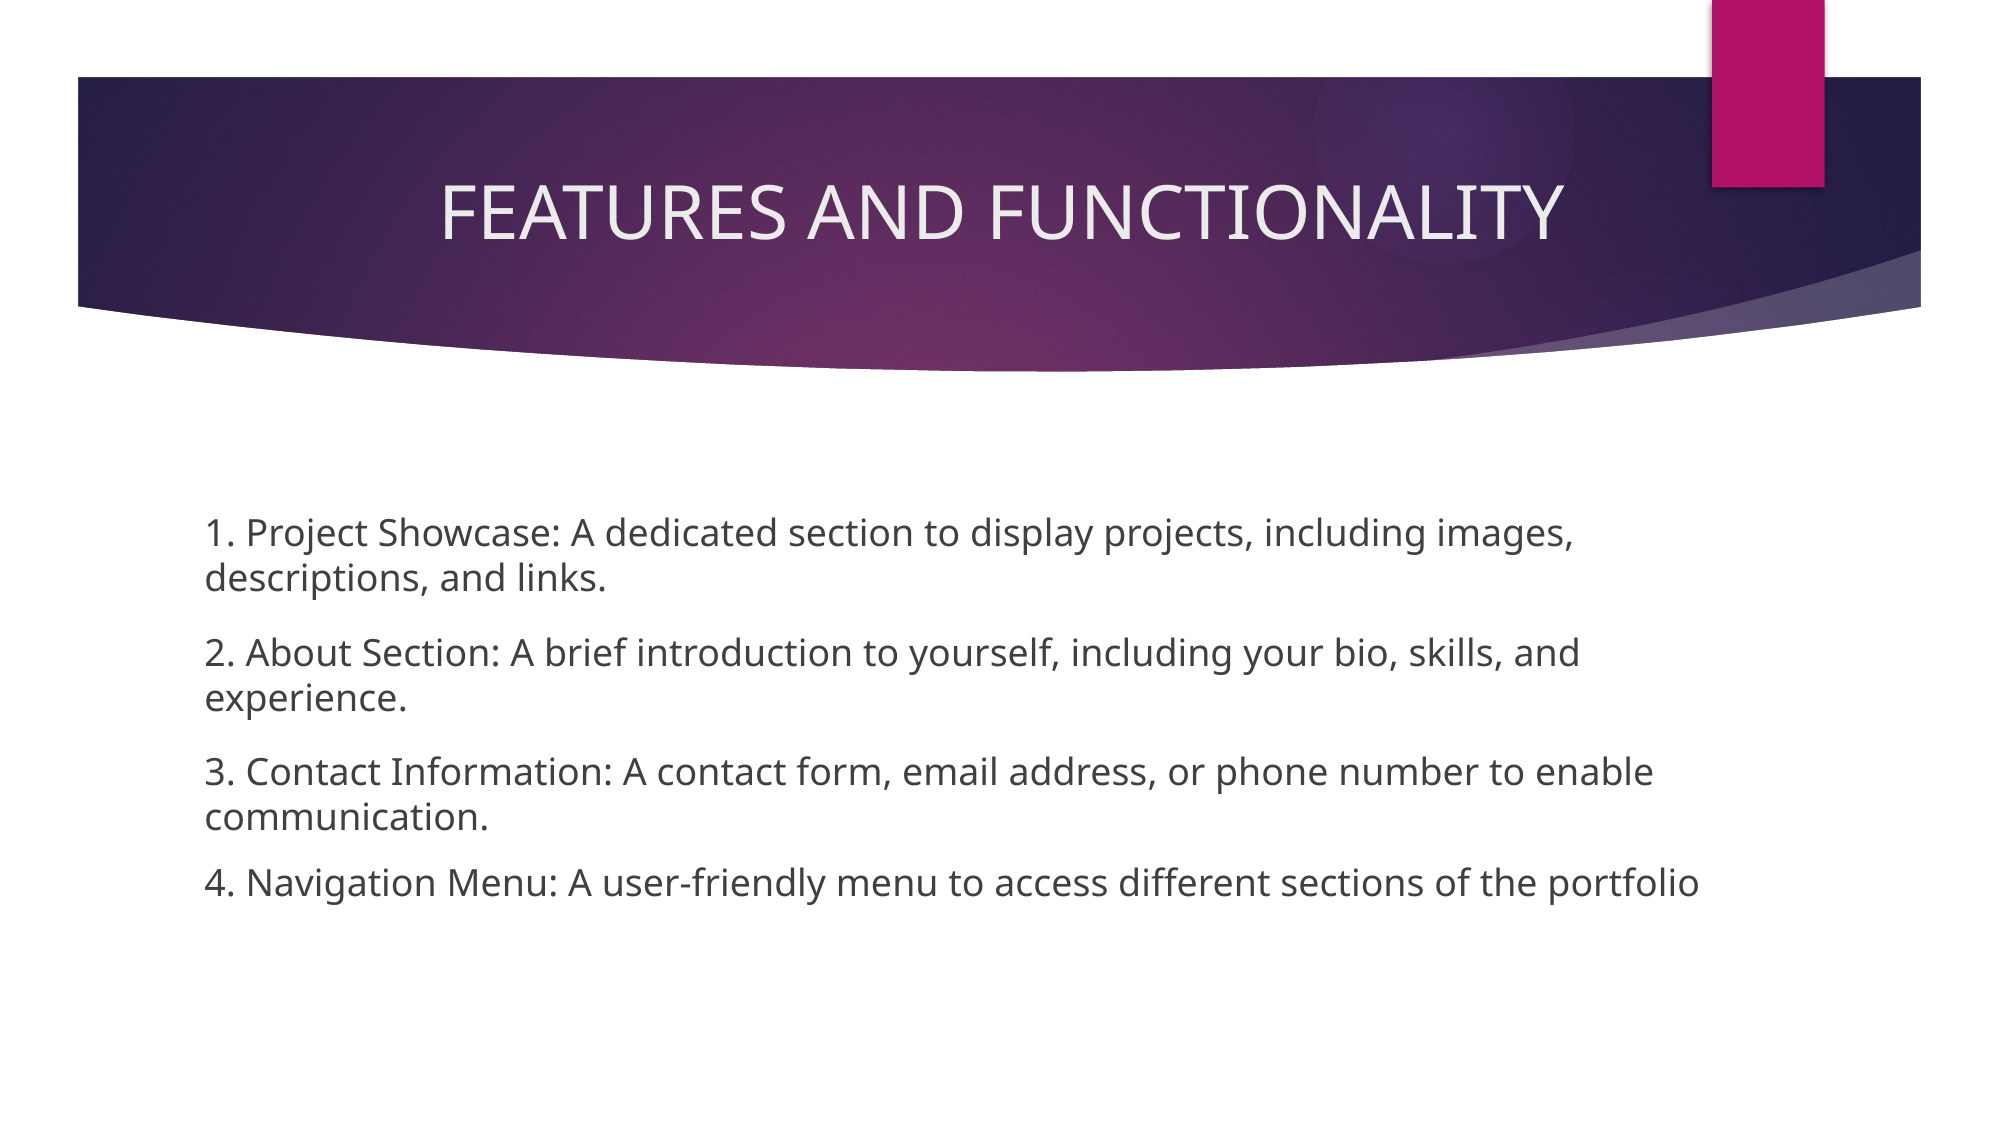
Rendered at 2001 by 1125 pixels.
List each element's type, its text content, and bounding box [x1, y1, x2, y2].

list 1. Project Showcase: A dedicated section to display projects, including images, descriptions, and links. 2. About Section: A brief introduction to yourself, including your bio, skills, and experience. 3. Contact Information: A contact form, email address, or phone number to enable communication. 4. Navigation Menu: A user-friendly menu to access different sections of the portfolio [189, 427, 1761, 988]
title FEATURES AND FUNCTIONALITY [423, 137, 1862, 283]
